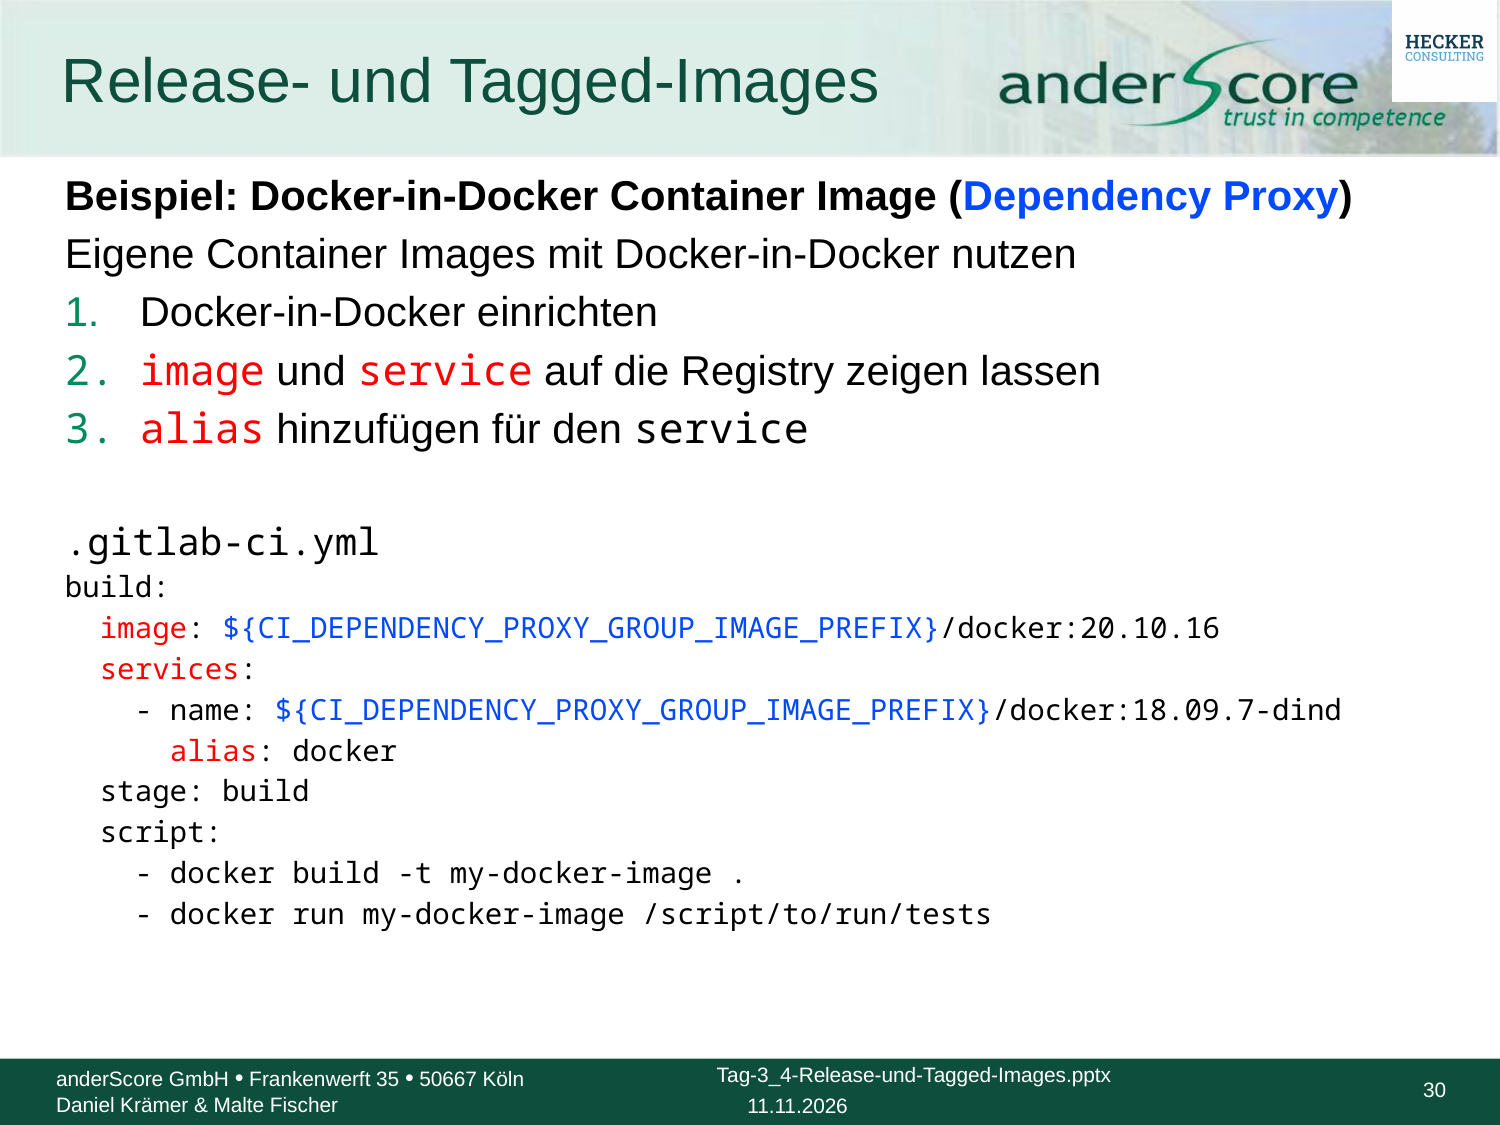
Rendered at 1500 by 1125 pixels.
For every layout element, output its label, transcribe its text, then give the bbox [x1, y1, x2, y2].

list Beispiel: Docker-in-Docker Container Image (Dependency Proxy) Eigene Container Images mit Docker-in-Docker nutzen Docker-in-Docker einrichten image und service auf die Registry zeigen lassen alias hinzufügen für den service .gitlab-ci.yml build: image: ${CI_DEPENDENCY_PROXY_GROUP_IMAGE_PREFIX}/docker:20.10.16 services: - name: ${CI_DEPENDENCY_PROXY_GROUP_IMAGE_PREFIX}/docker:18.09.7-dind alias: docker stage: build script: - docker build -t my-docker-image . - docker run my-docker-image /script/to/run/tests [49, 160, 1447, 1047]
title Release- und Tagged-Images [46, 24, 959, 141]
picture [0, 0, 1500, 157]
